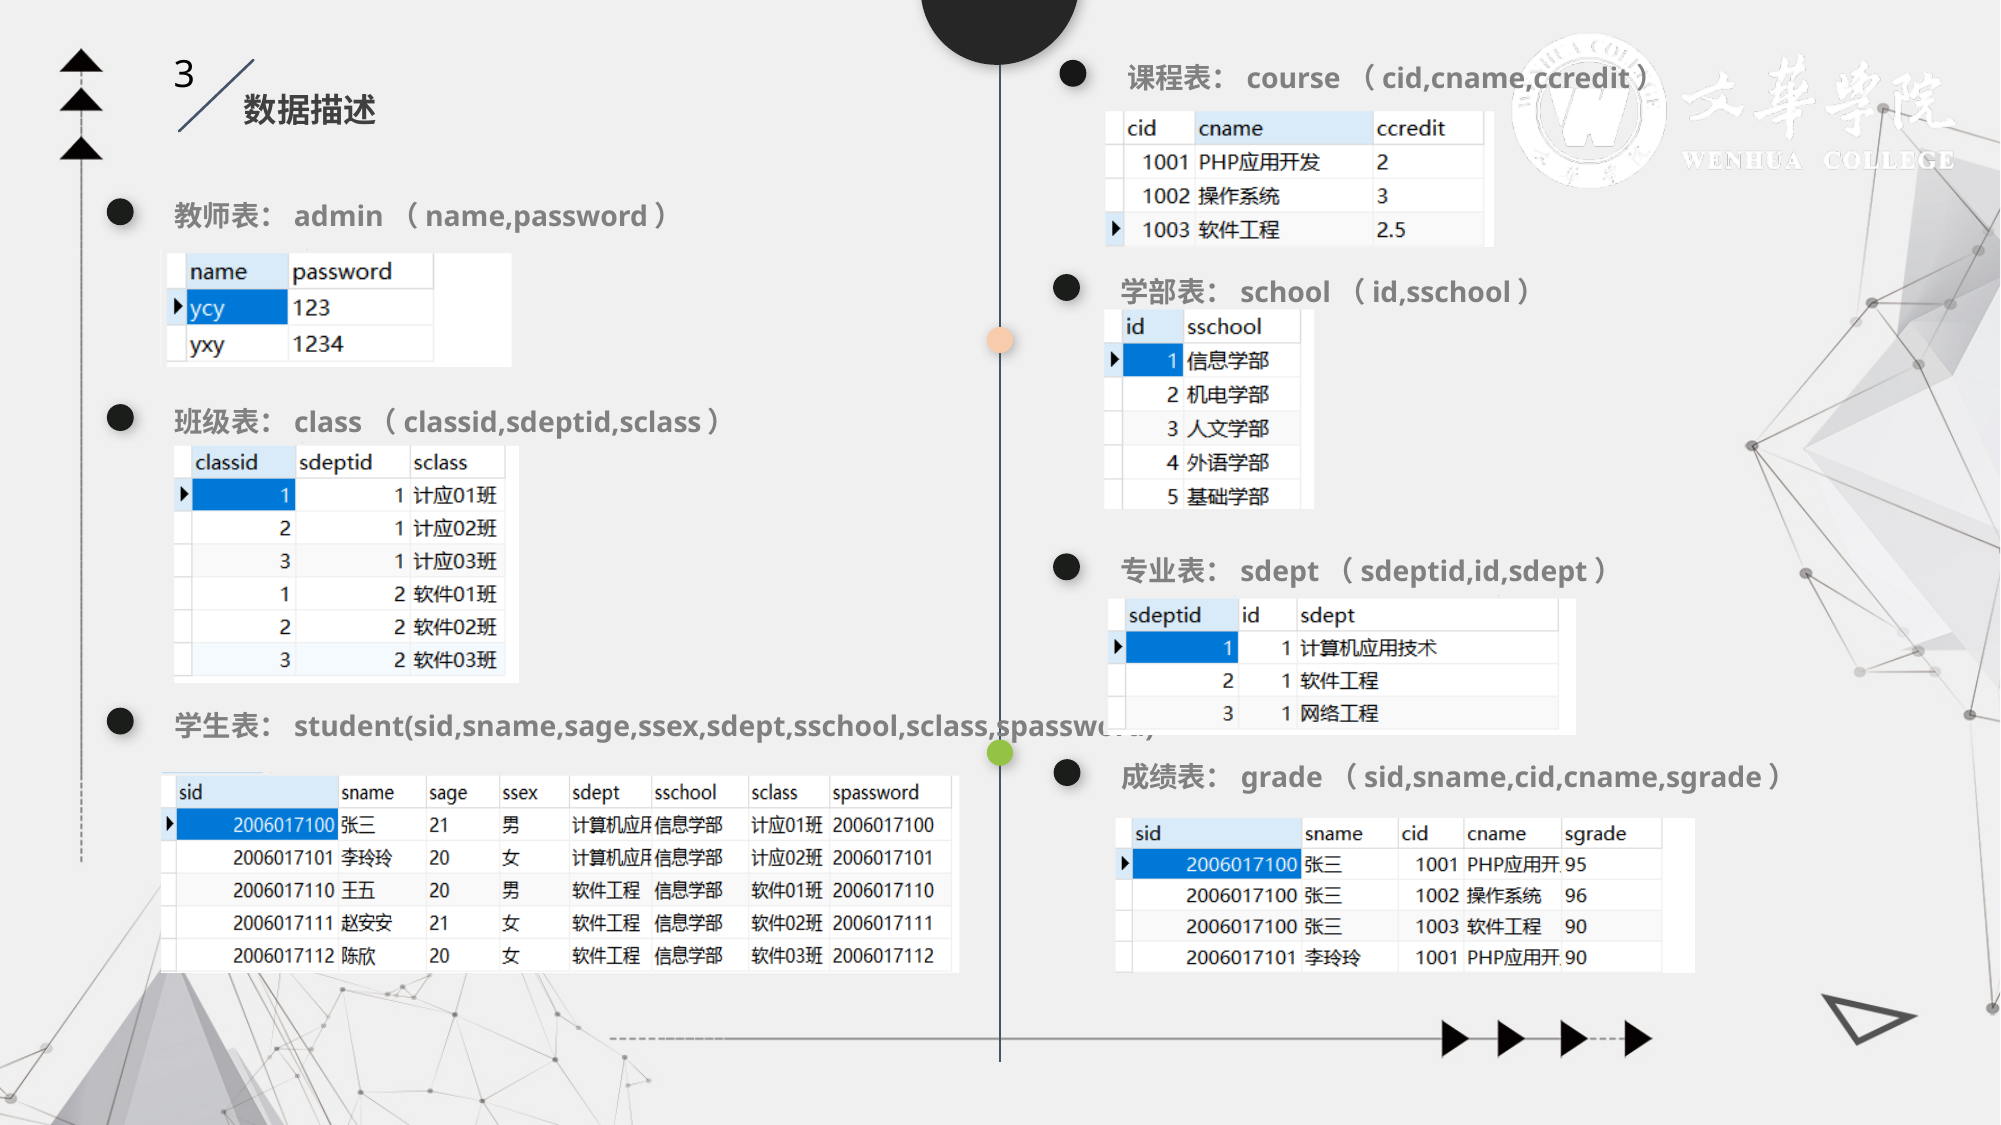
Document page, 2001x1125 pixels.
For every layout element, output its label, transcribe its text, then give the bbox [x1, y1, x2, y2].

picture [0, 0, 2001, 1125]
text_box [106, 404, 543, 439]
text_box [1052, 553, 1489, 588]
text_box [179, 59, 254, 132]
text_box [1053, 759, 1490, 794]
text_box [1052, 274, 1489, 309]
text_box [985, 738, 1015, 767]
picture [1489, 569, 1494, 578]
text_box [106, 707, 543, 742]
text_box 数据描述 [229, 81, 497, 138]
text_box 3 [158, 42, 217, 103]
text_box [1059, 59, 1496, 94]
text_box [106, 198, 543, 233]
text_box [920, 0, 1079, 66]
text_box [985, 325, 1015, 355]
